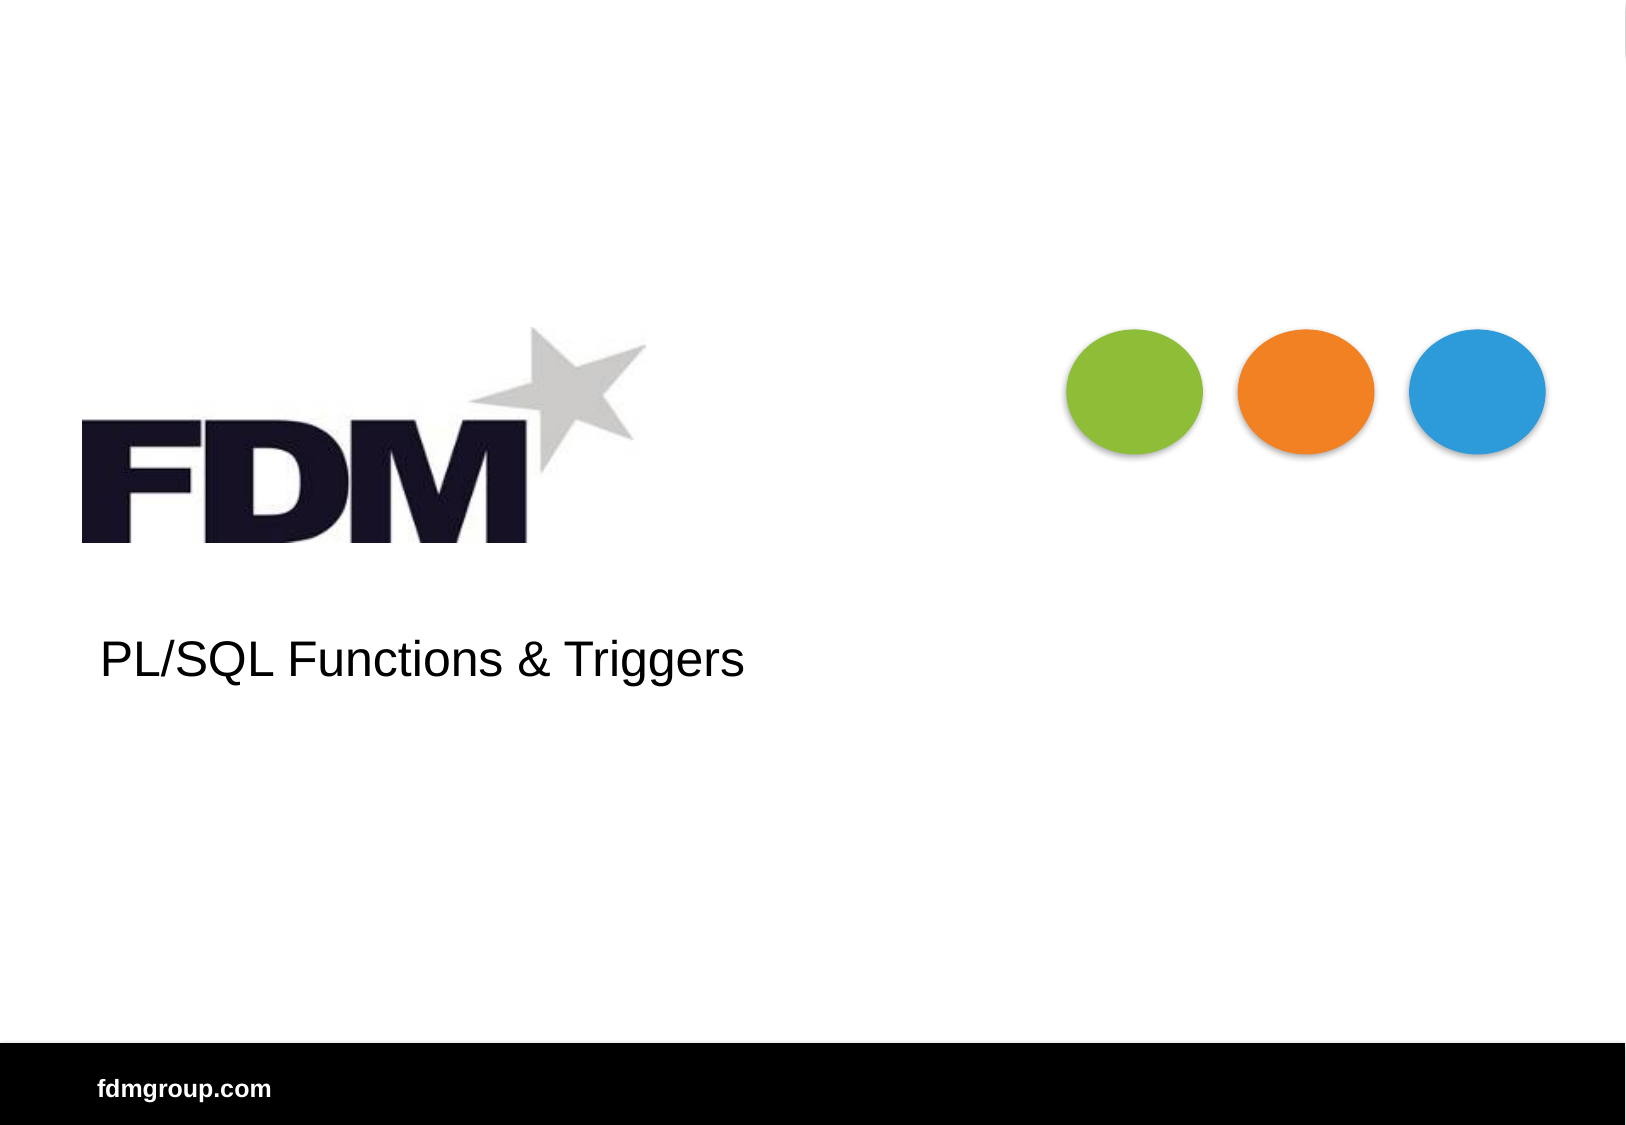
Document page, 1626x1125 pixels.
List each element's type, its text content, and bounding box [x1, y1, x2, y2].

picture [82, 327, 646, 543]
text_box PL/SQL Functions & Triggers [85, 619, 761, 695]
